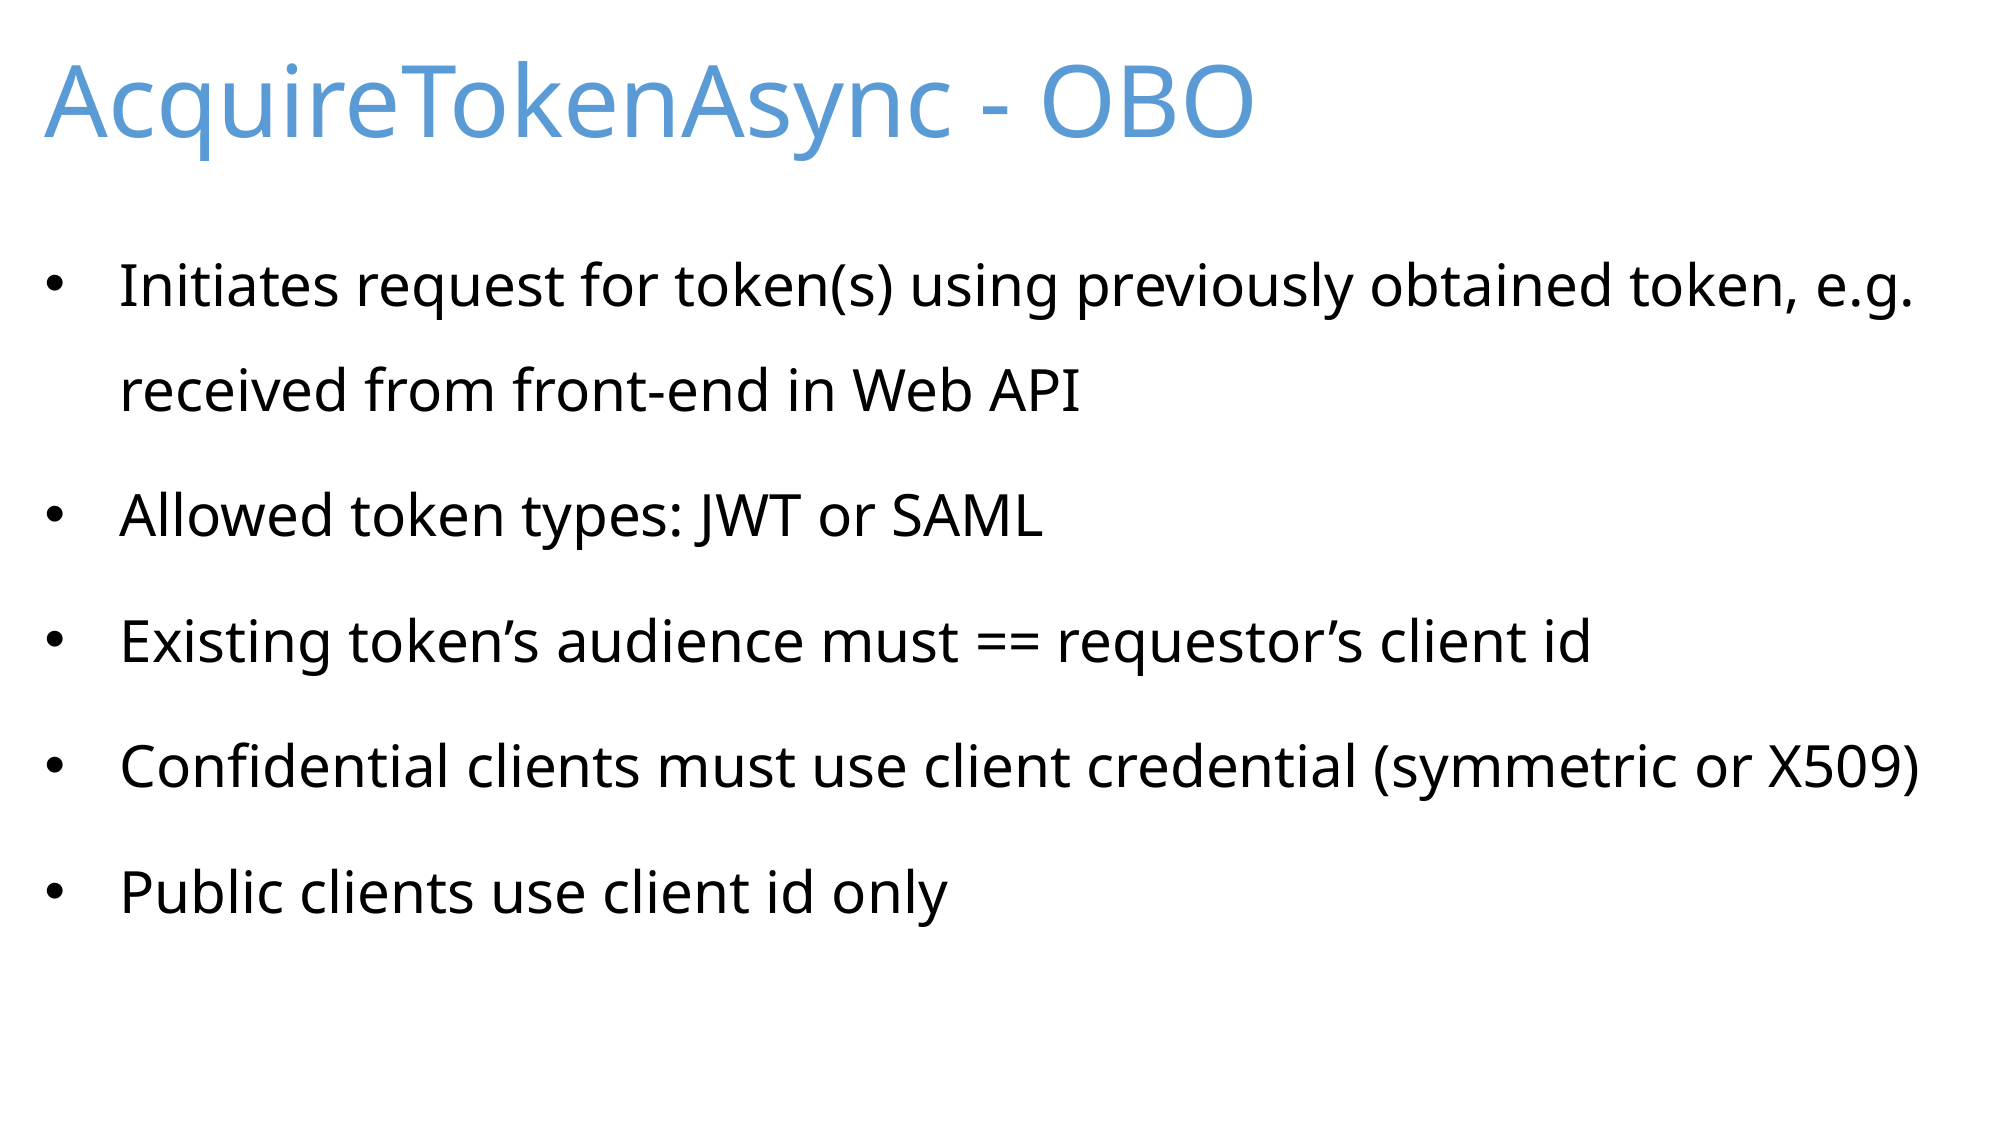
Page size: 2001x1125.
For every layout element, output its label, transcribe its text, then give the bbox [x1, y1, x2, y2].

list Initiates request for token(s) using previously obtained token, e.g. received from front-end in Web API Allowed token types: JWT or SAML Existing token’s audience must == requestor’s client id Confidential clients must use client credential (symmetric or X509) Public clients use client id only [29, 205, 1979, 1101]
title AcquireTokenAsync - OBO [29, 29, 1979, 181]
